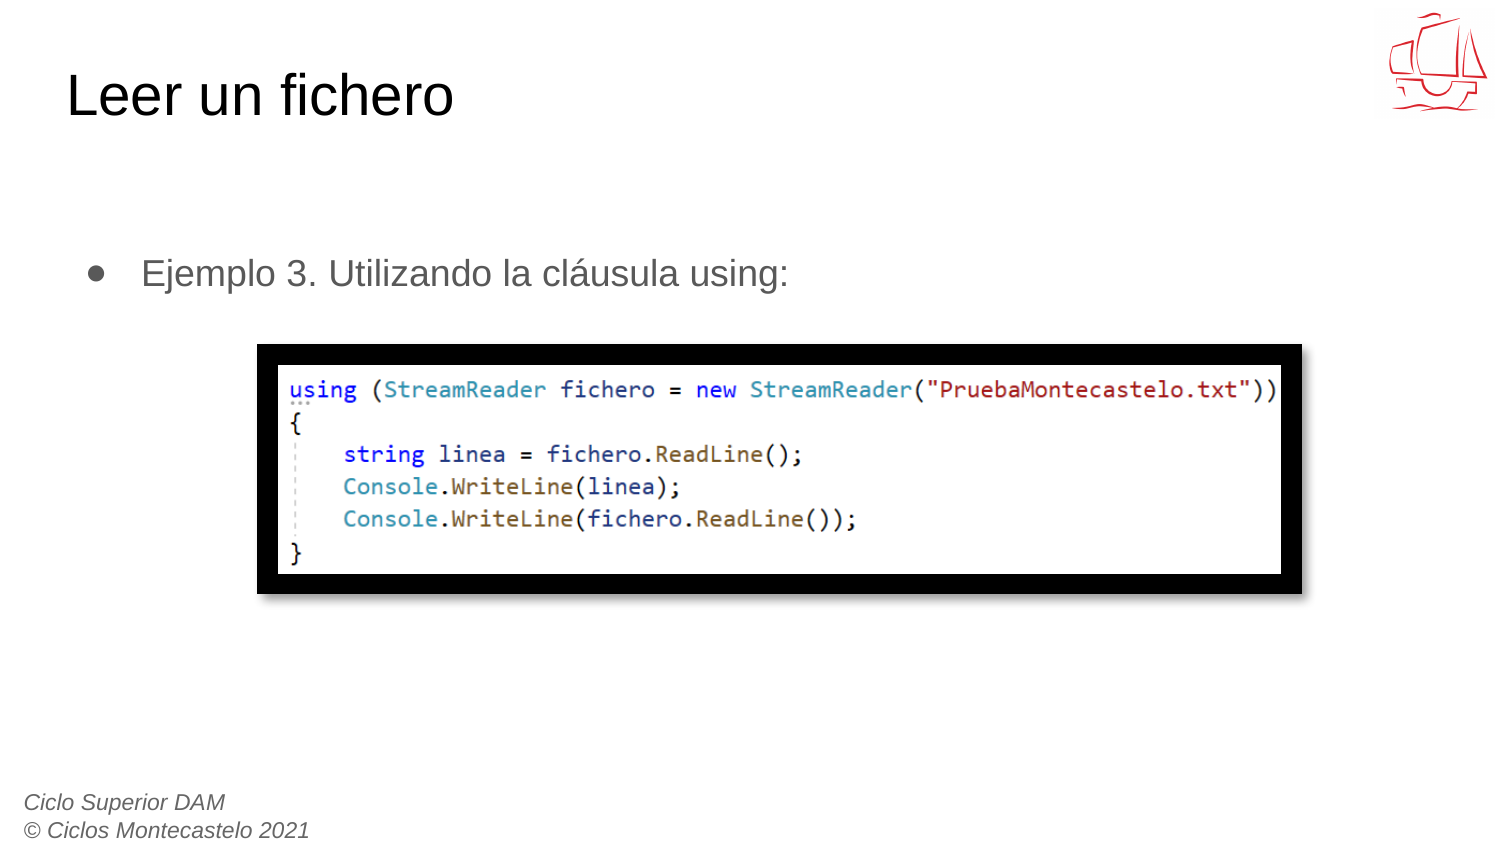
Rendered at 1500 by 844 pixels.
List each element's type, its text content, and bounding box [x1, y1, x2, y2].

picture [1374, 8, 1495, 119]
title Leer un fichero [51, 42, 1449, 137]
picture [278, 364, 1282, 574]
list Ejemplo 3. Utilizando la cláusula using: [51, 189, 1449, 750]
